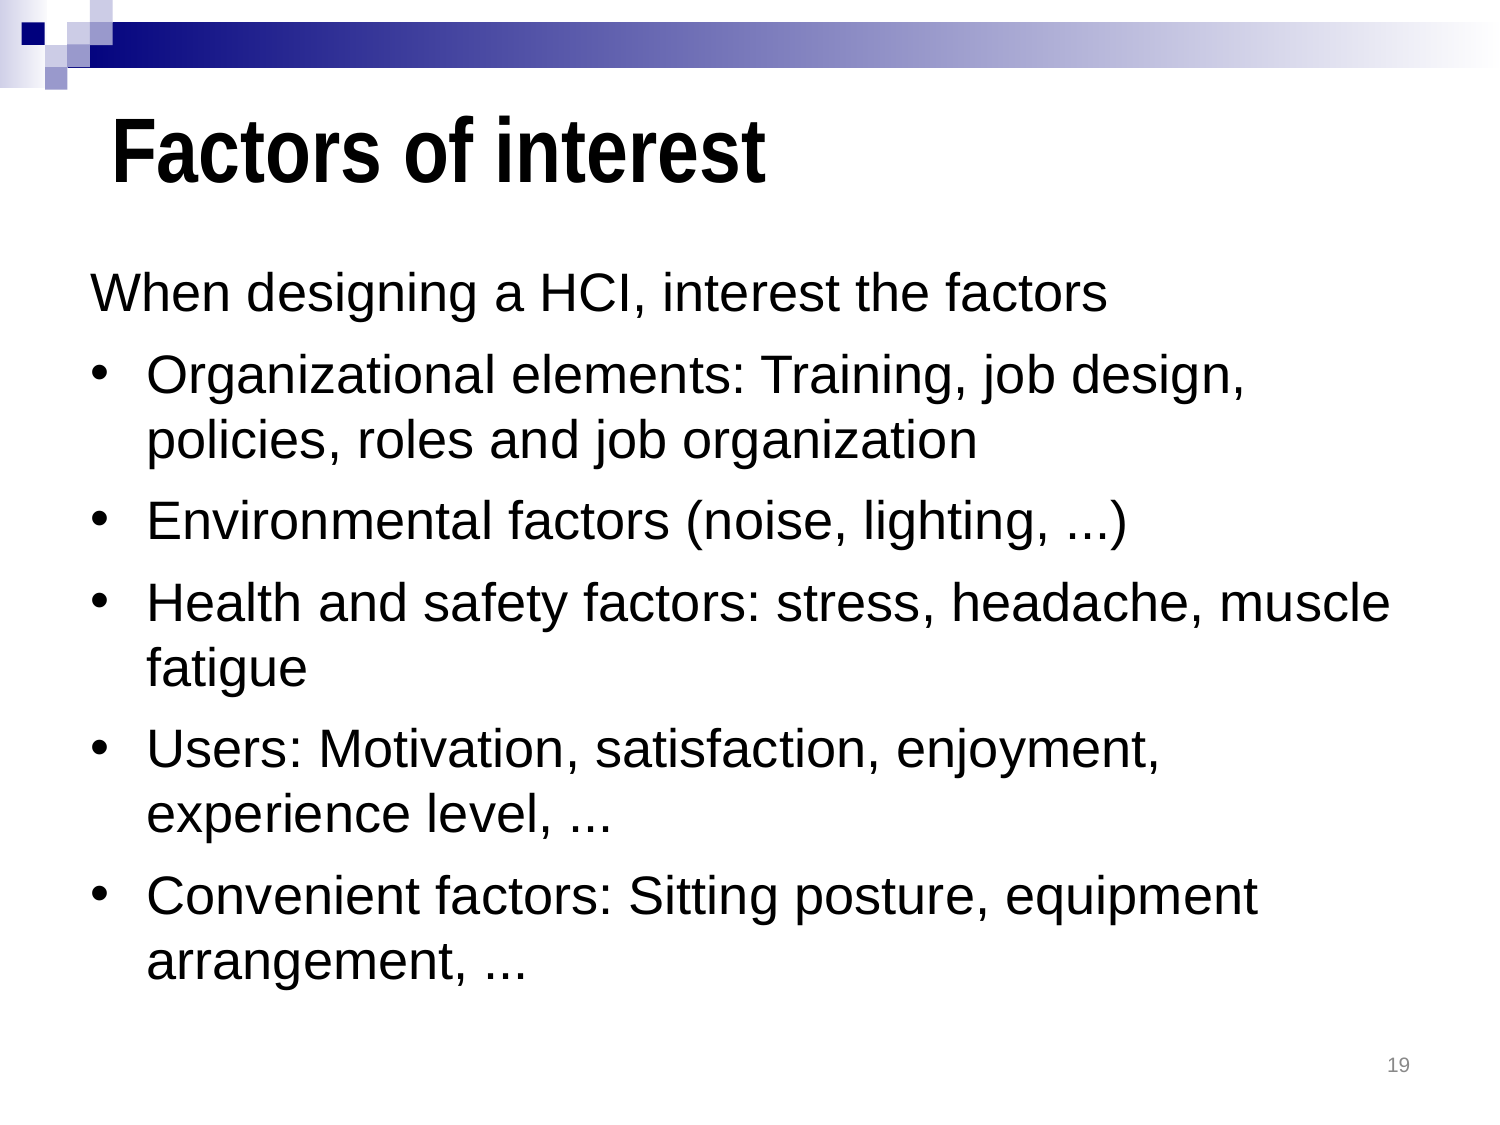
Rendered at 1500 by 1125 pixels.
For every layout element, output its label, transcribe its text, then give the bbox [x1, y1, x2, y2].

slide_number 19 [1074, 1037, 1425, 1091]
list When designing a HCI, interest the factors Organizational elements: Training, job design, policies, roles and job organization Environmental factors (noise, lighting, ...) Health and safety factors: stress, headache, muscle fatigue Users: Motivation, satisfaction, enjoyment, experience level, ... Convenient factors: Sitting posture, equipment arrangement, ... [75, 249, 1425, 1013]
title Factors of interest [75, 67, 1425, 225]
